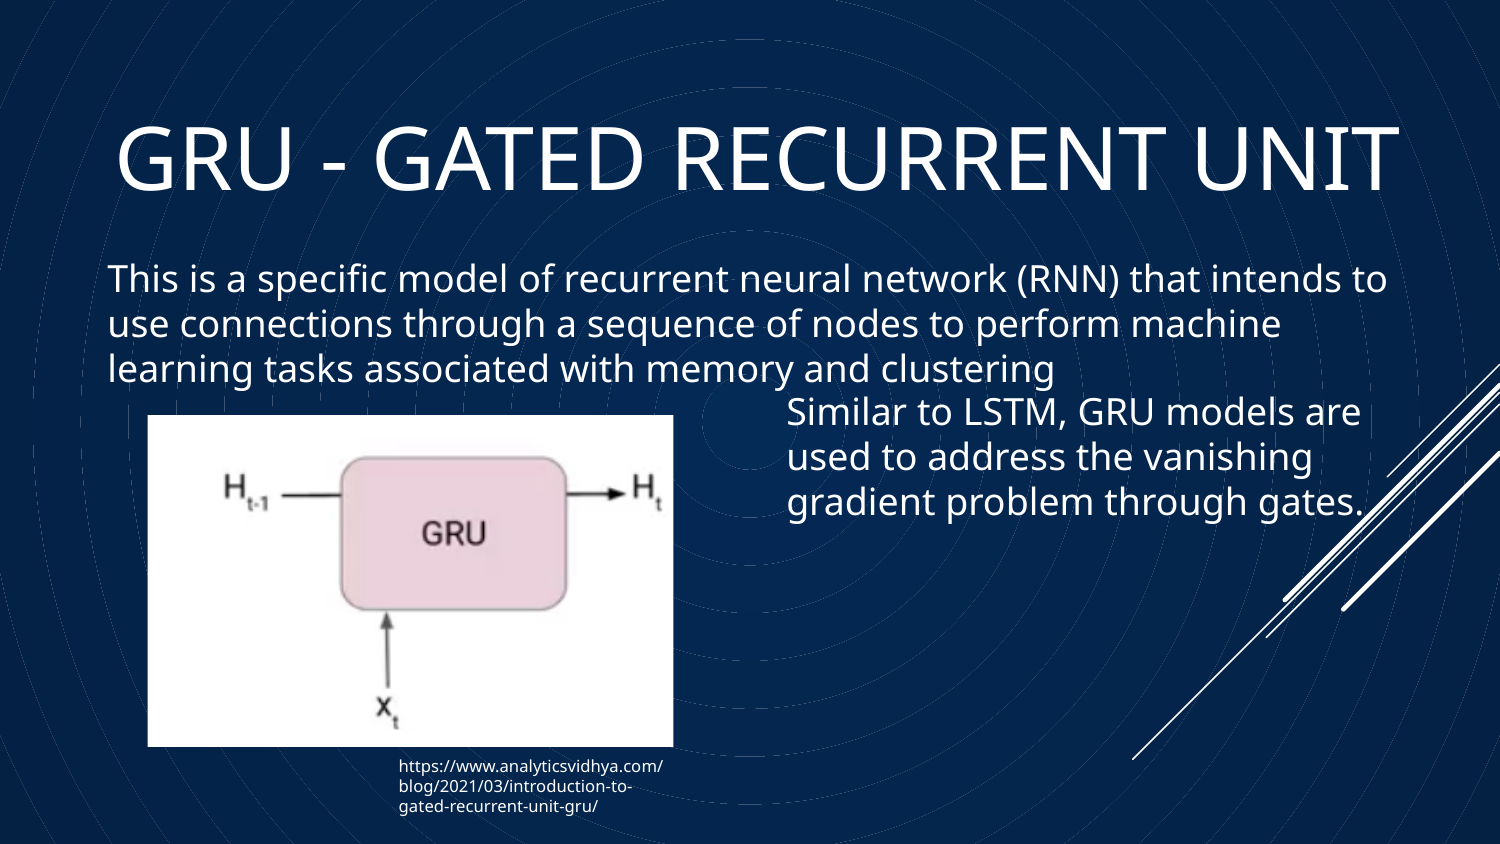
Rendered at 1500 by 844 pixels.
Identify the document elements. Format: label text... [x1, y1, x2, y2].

text_box https://www.analyticsvidhya.com/blog/2021/03/introduction-to-gated-recurrent-unit-gru/ [384, 748, 691, 824]
text_box Similar to LSTM, GRU models are used to address the vanishing gradient problem through gates. [771, 380, 1425, 576]
text_box This is a specific model of recurrent neural network (RNN) that intends to use connections through a sequence of nodes to perform machine learning tasks associated with memory and clustering [92, 239, 1425, 405]
picture [147, 415, 674, 748]
title GRU - Gated Recurrent Unit [92, 86, 1425, 224]
